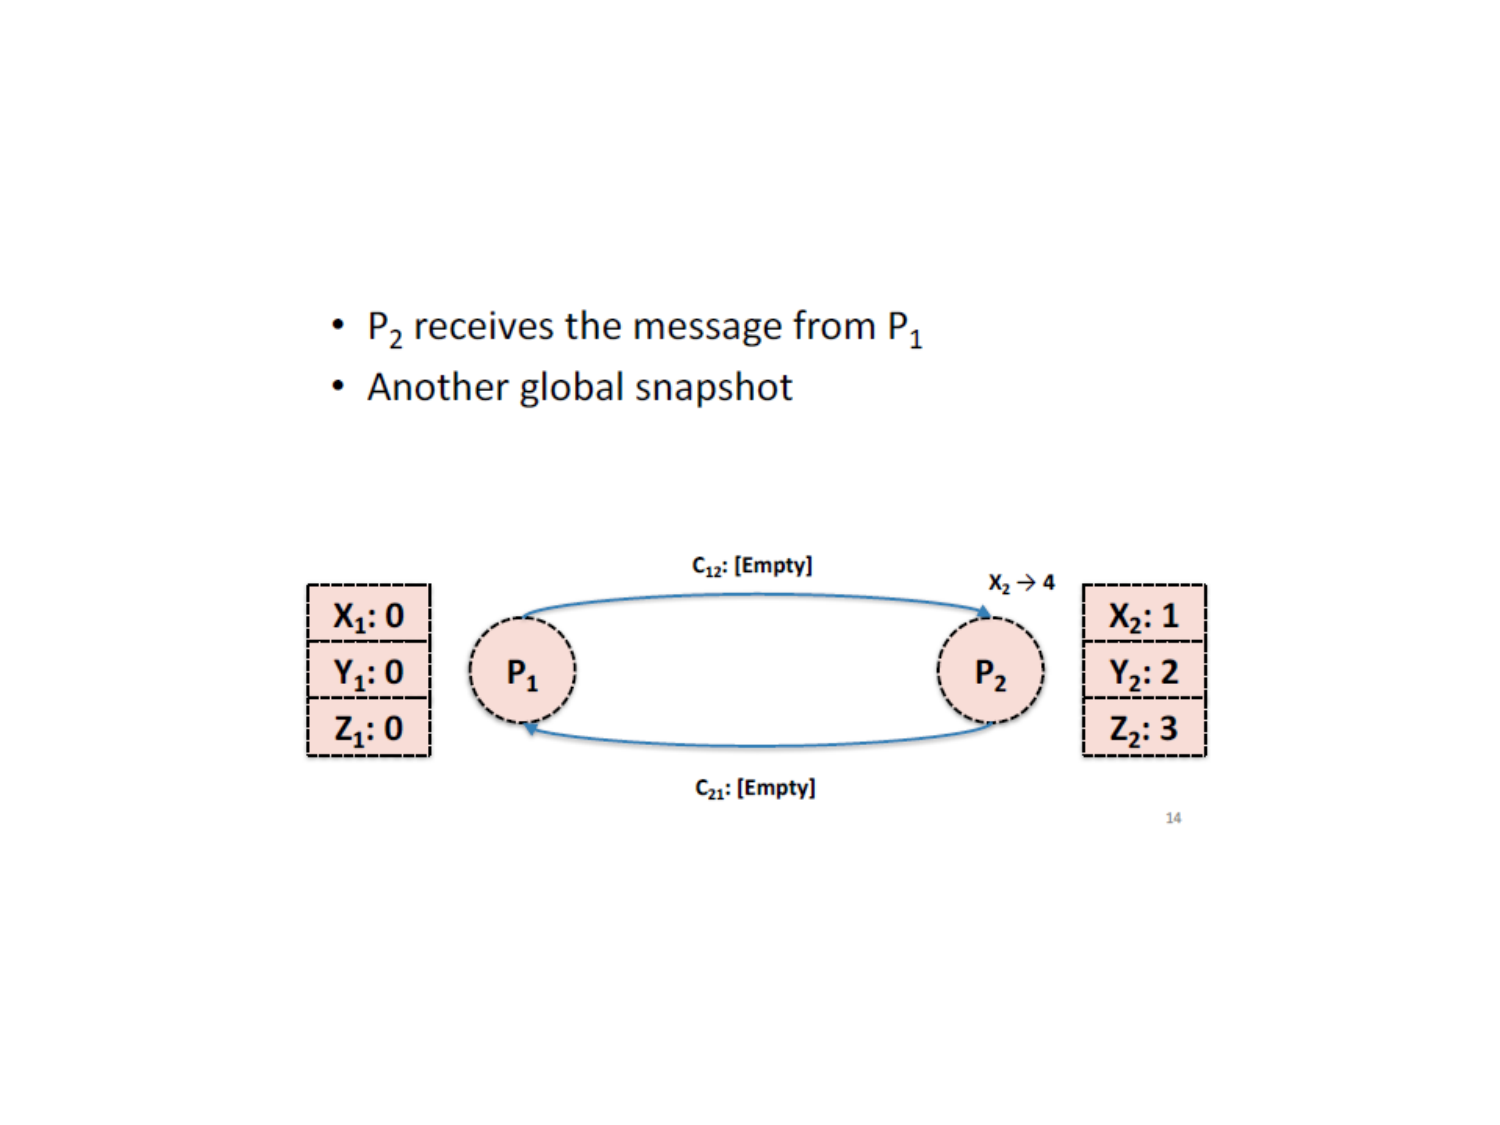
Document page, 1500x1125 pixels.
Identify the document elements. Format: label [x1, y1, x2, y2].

picture [280, 297, 1220, 828]
